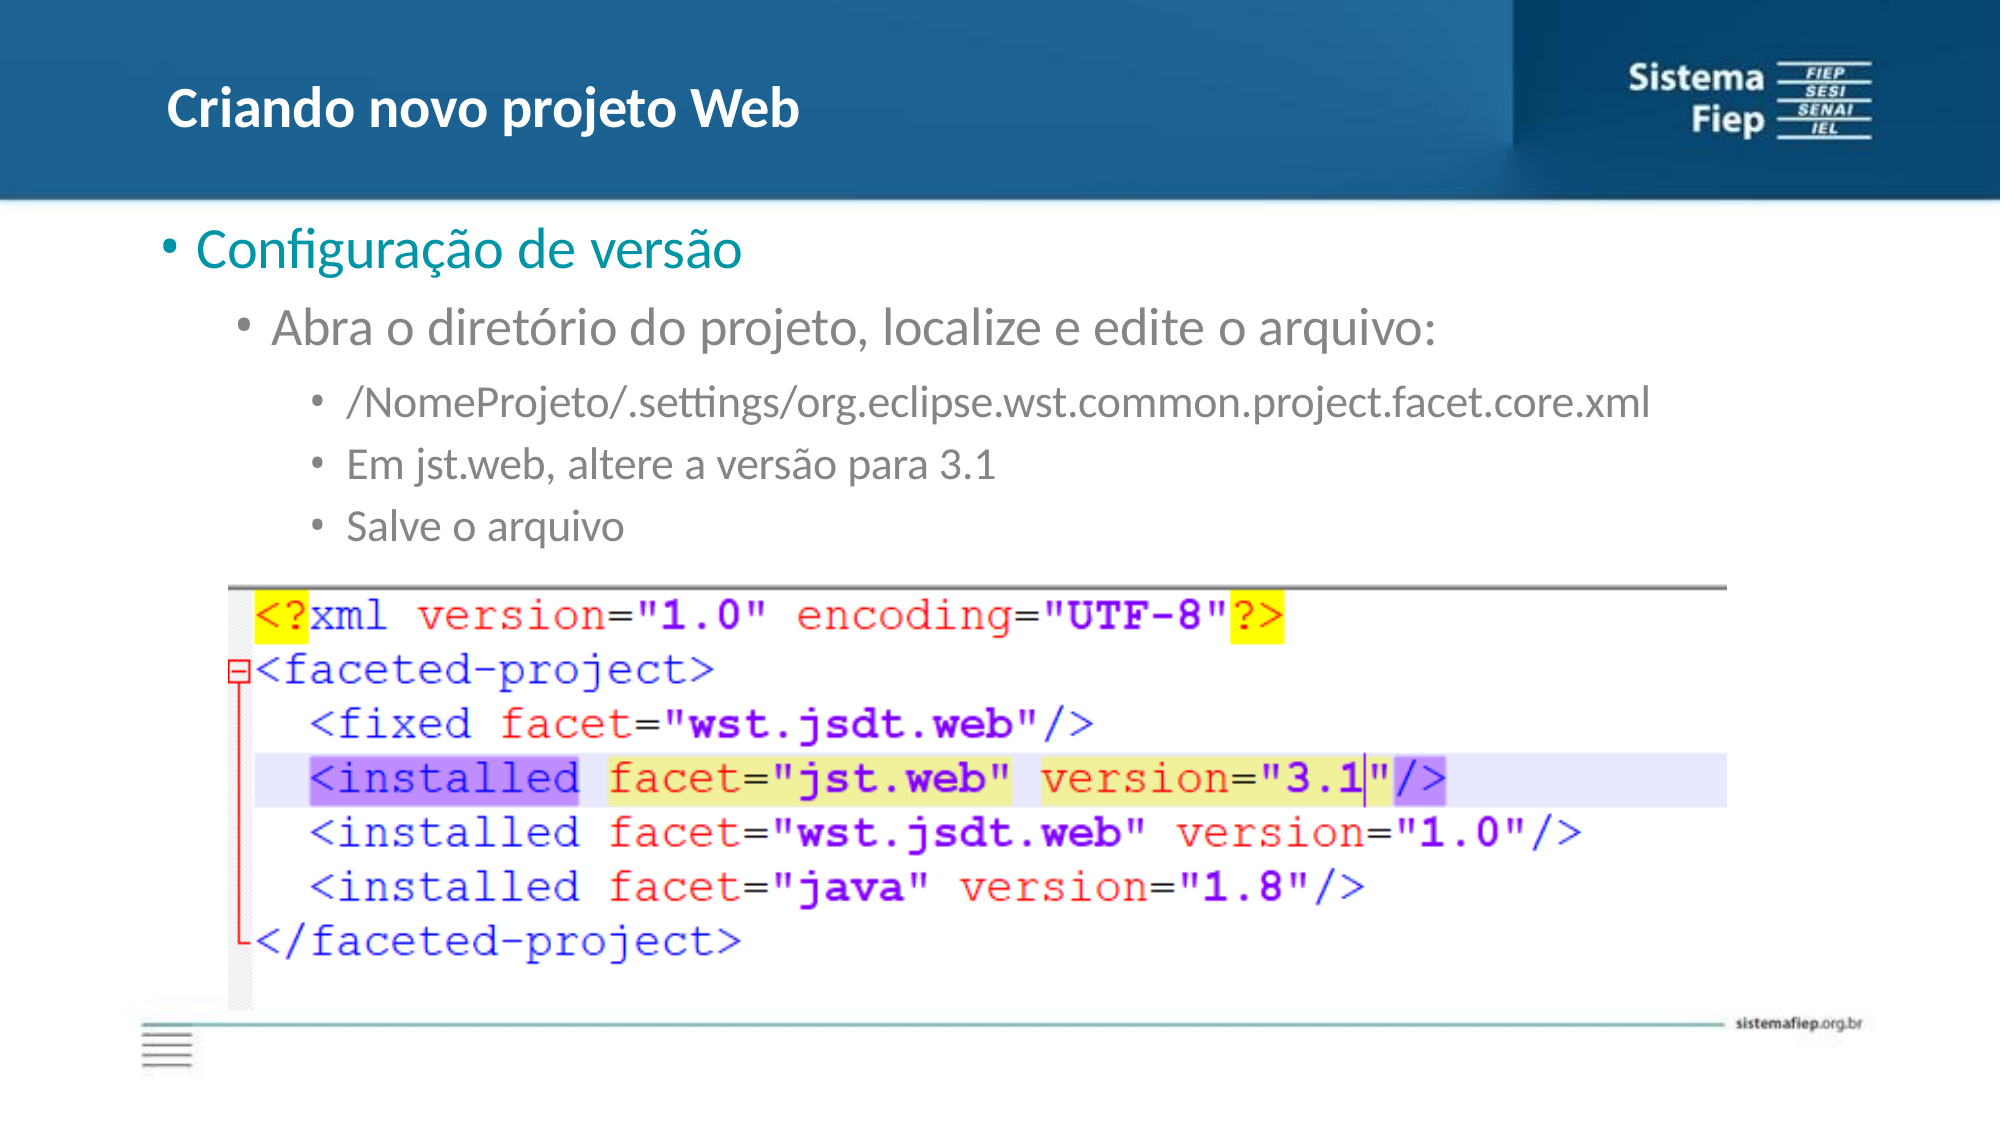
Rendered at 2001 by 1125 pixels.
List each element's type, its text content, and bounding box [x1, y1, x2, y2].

title Criando novo projeto Web [165, 66, 808, 197]
text_box Configuração de versão Abra o diretório do projeto, localize e edite o arquivo: /NomeProjeto/.settings/org.eclipse.wst.common.project.facet.core.xml Em jst.web, altere a versão para 3.1 Salve o arquivo [156, 197, 1675, 551]
picture [0, 0, 2000, 1078]
